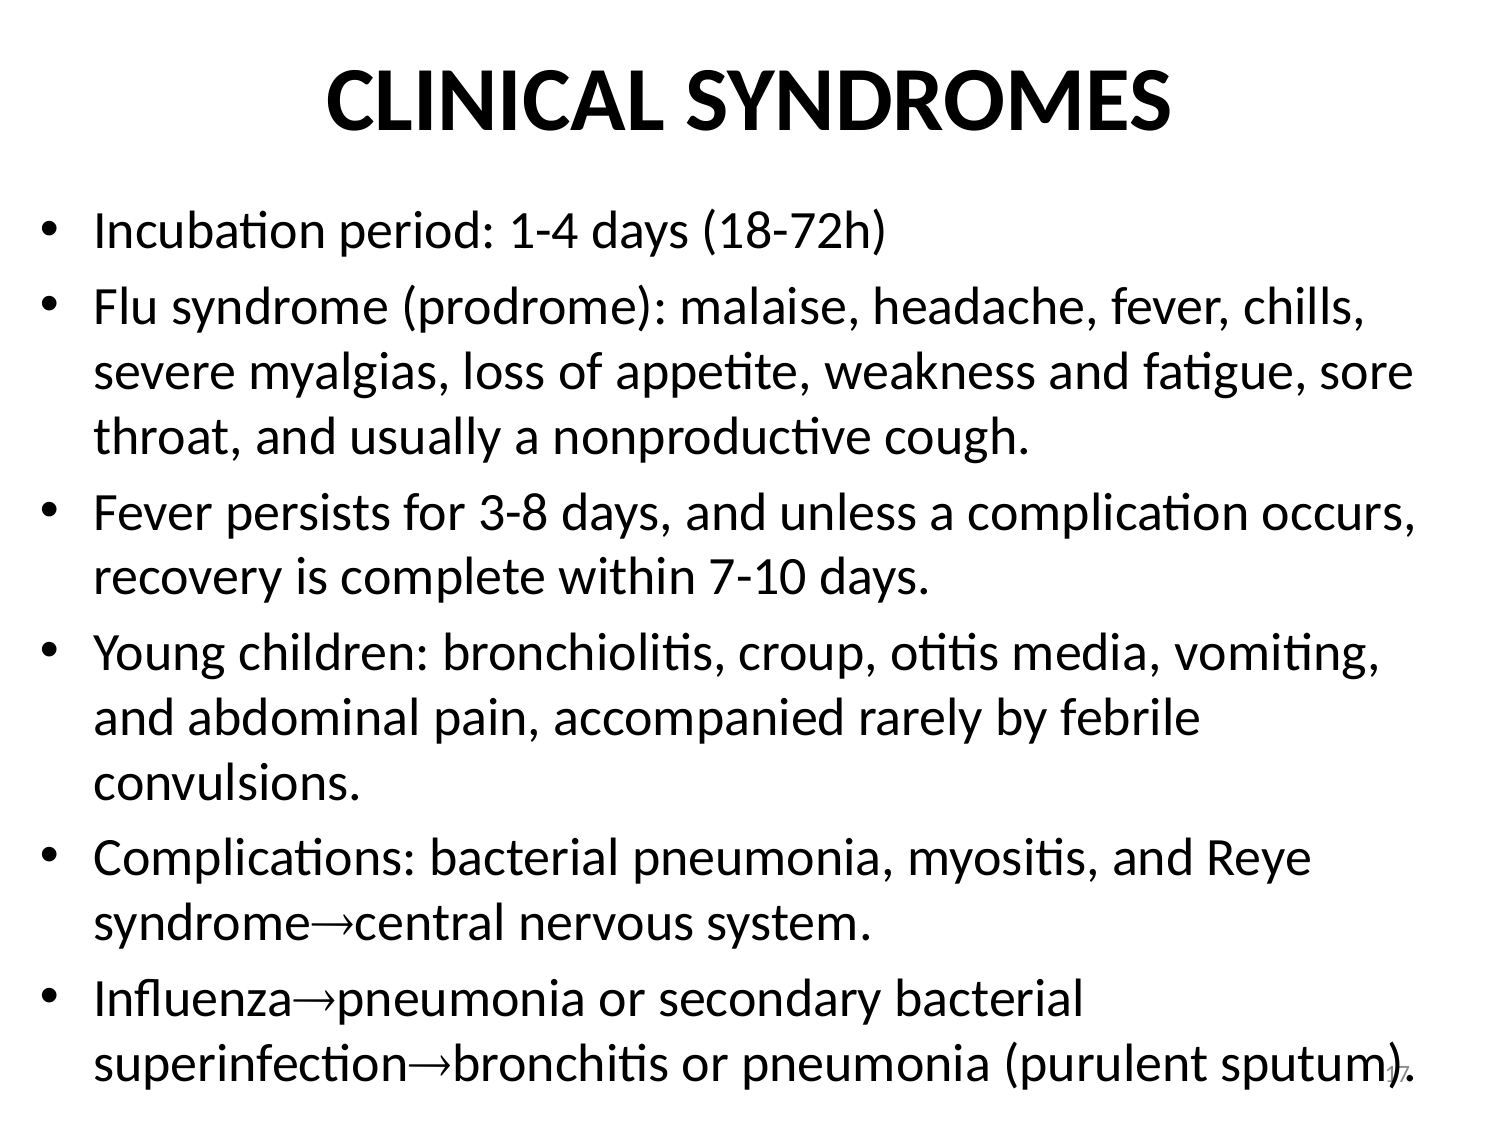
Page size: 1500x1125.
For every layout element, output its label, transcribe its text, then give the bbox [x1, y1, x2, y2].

list Incubation period: 1-4 days (18-72h) Flu syndrome (prodrome): malaise, headache, fever, chills, severe myalgias, loss of appetite, weakness and fatigue, sore throat, and usually a nonproductive cough. Fever persists for 3-8 days, and unless a complication occurs, recovery is complete within 7-10 days. Young children: bronchiolitis, croup, otitis media, vomiting, and abdominal pain, accompanied rarely by febrile convulsions. Complications: bacterial pneumonia, myositis, and Reye syndromecentral nervous system. Influenzapneumonia or secondary bacterial superinfectionbronchitis or pneumonia (purulent sputum). [24, 187, 1463, 1100]
title CLINICAL SYNDROMES [75, 0, 1425, 187]
slide_number 17 [1074, 1042, 1425, 1103]
